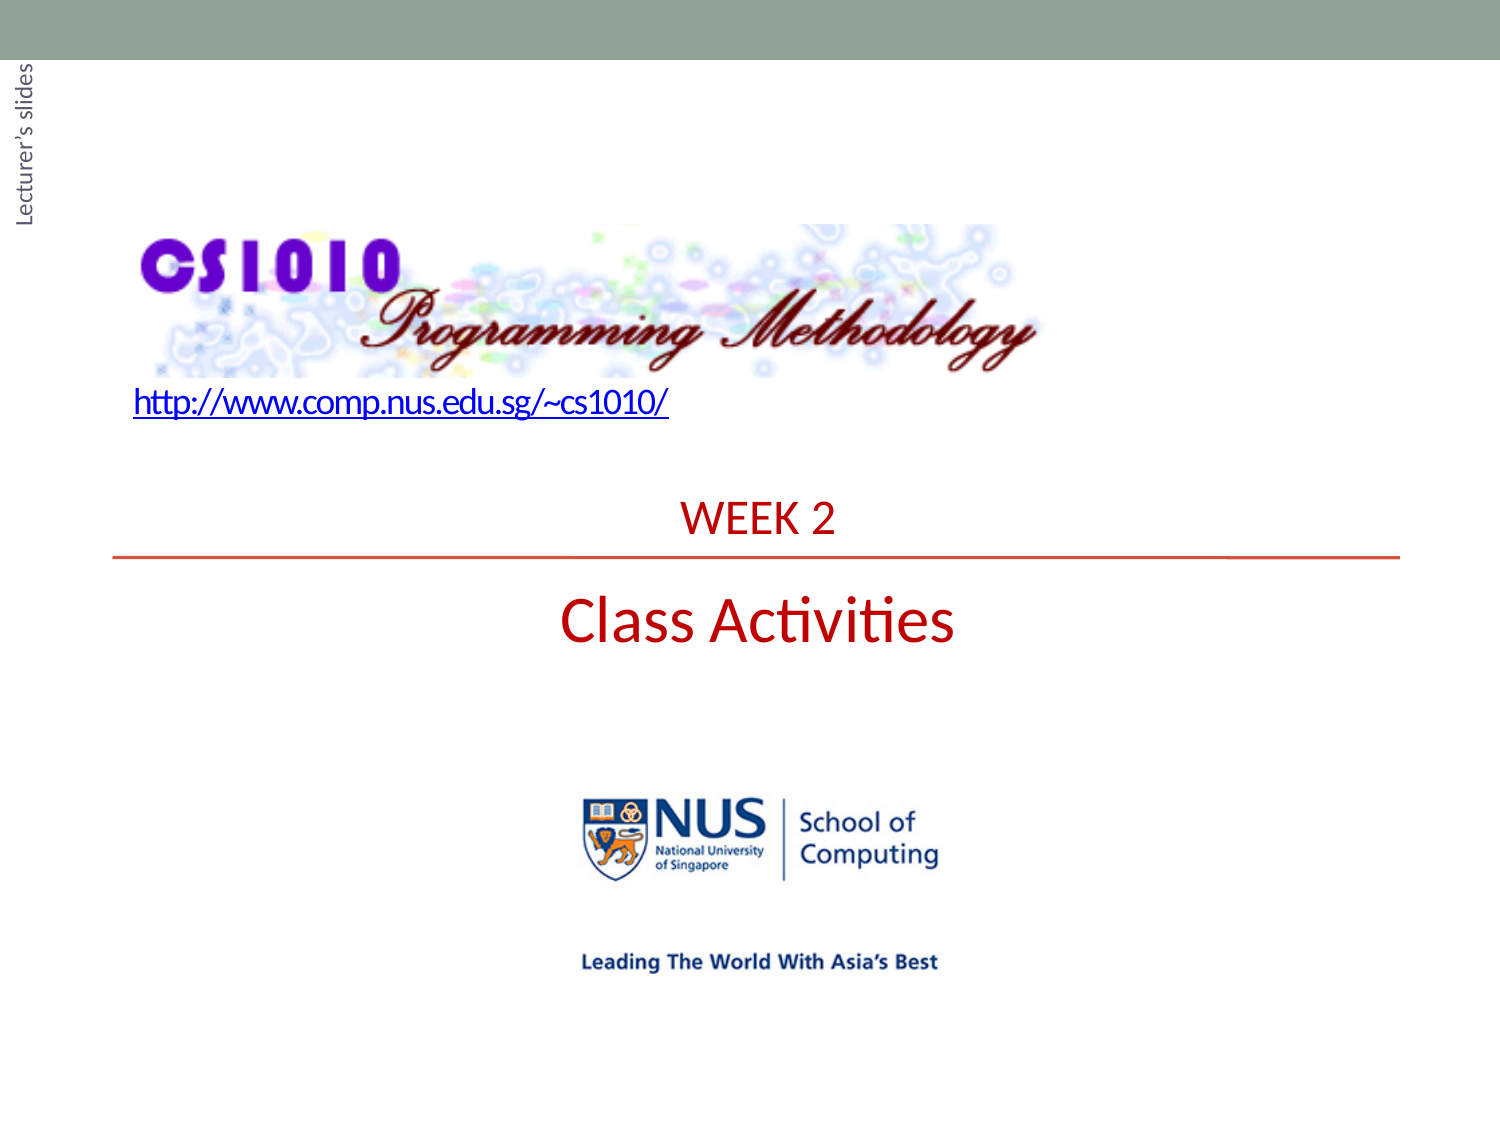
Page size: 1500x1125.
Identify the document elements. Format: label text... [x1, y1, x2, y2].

text_box WEEK 2 [576, 477, 941, 553]
picture [122, 224, 1056, 378]
title http://www.comp.nus.edu.sg/~cs1010/ [118, 369, 775, 430]
text_box Lecturer’s slides [0, 62, 61, 242]
picture [557, 770, 960, 978]
text_box Class Activities [173, 567, 1344, 663]
